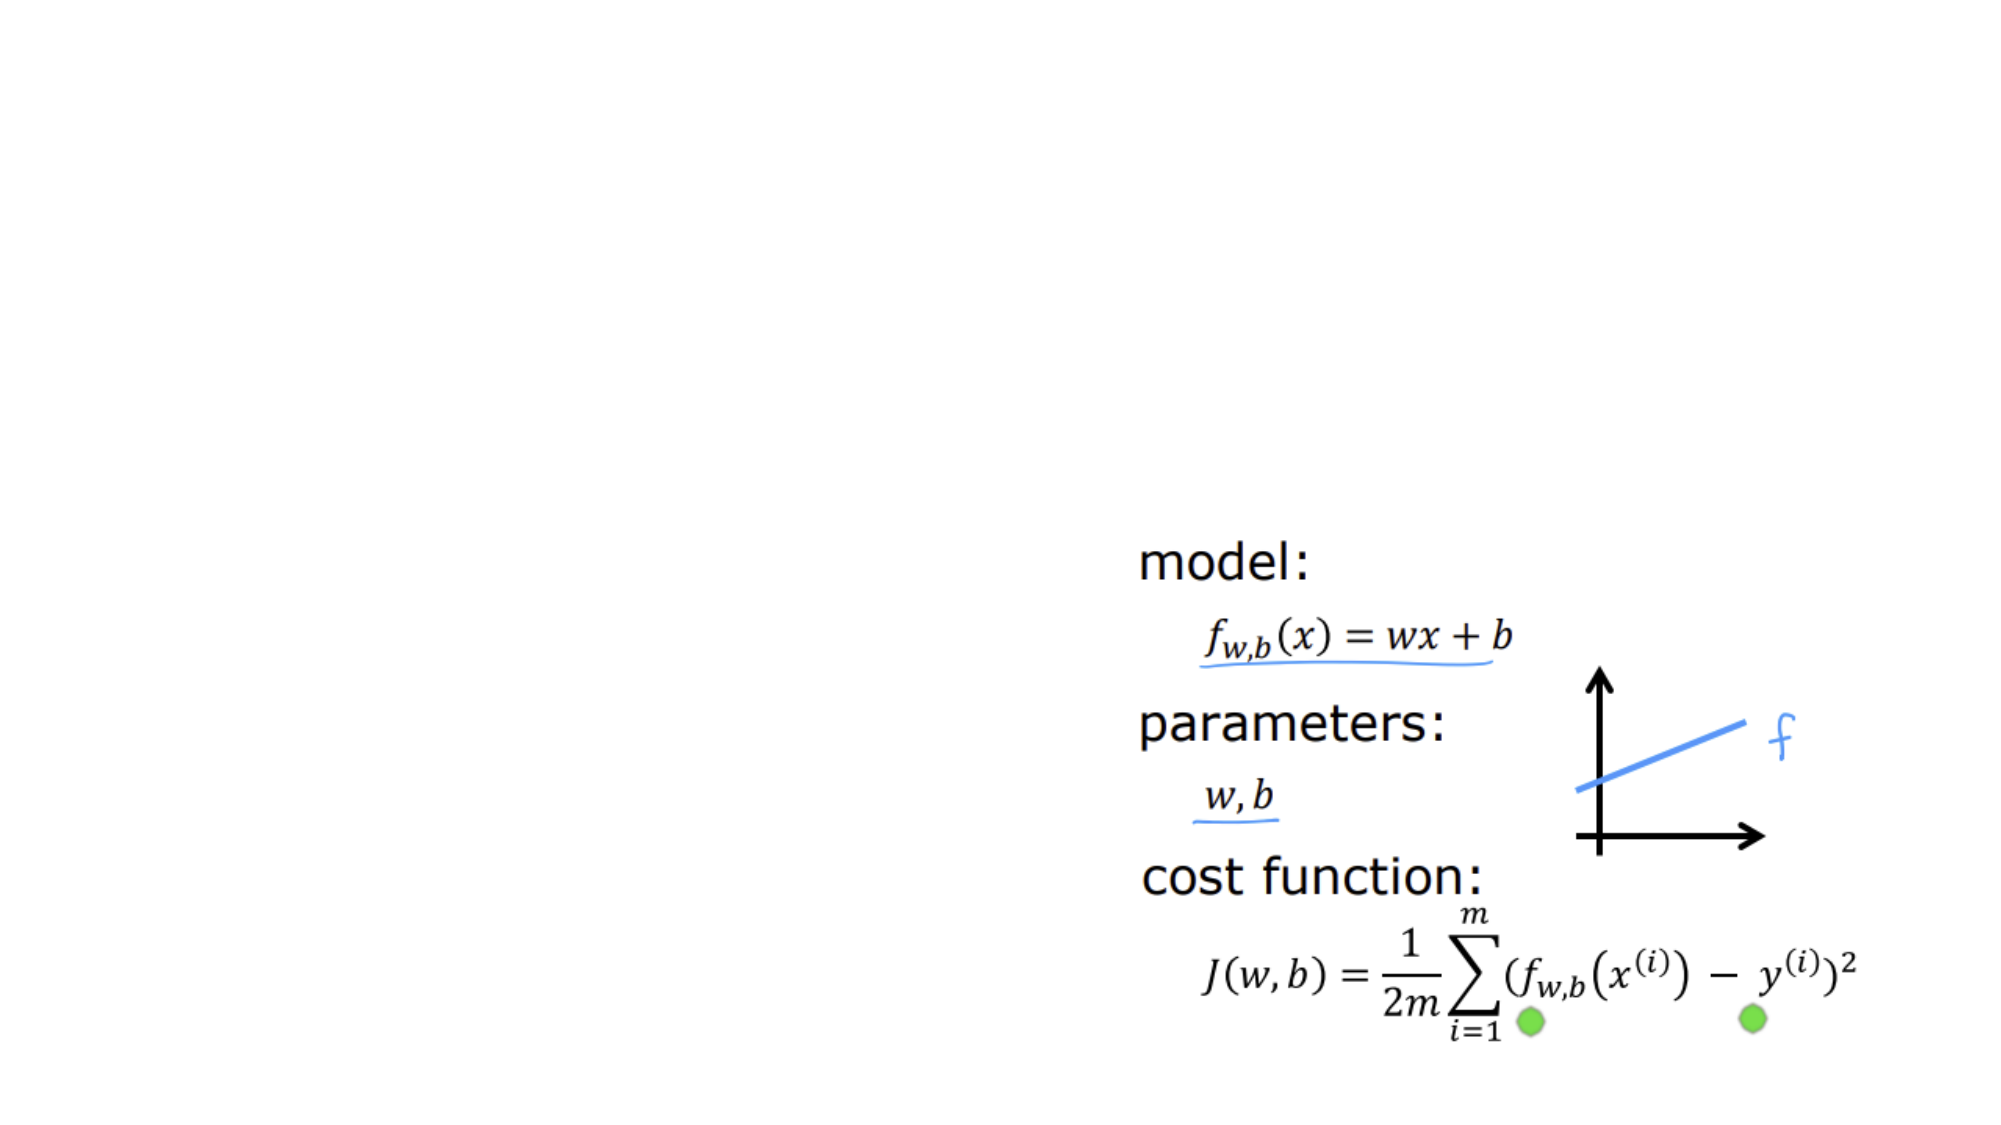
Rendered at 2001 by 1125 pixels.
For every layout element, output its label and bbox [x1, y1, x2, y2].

picture [1118, 514, 1905, 1044]
